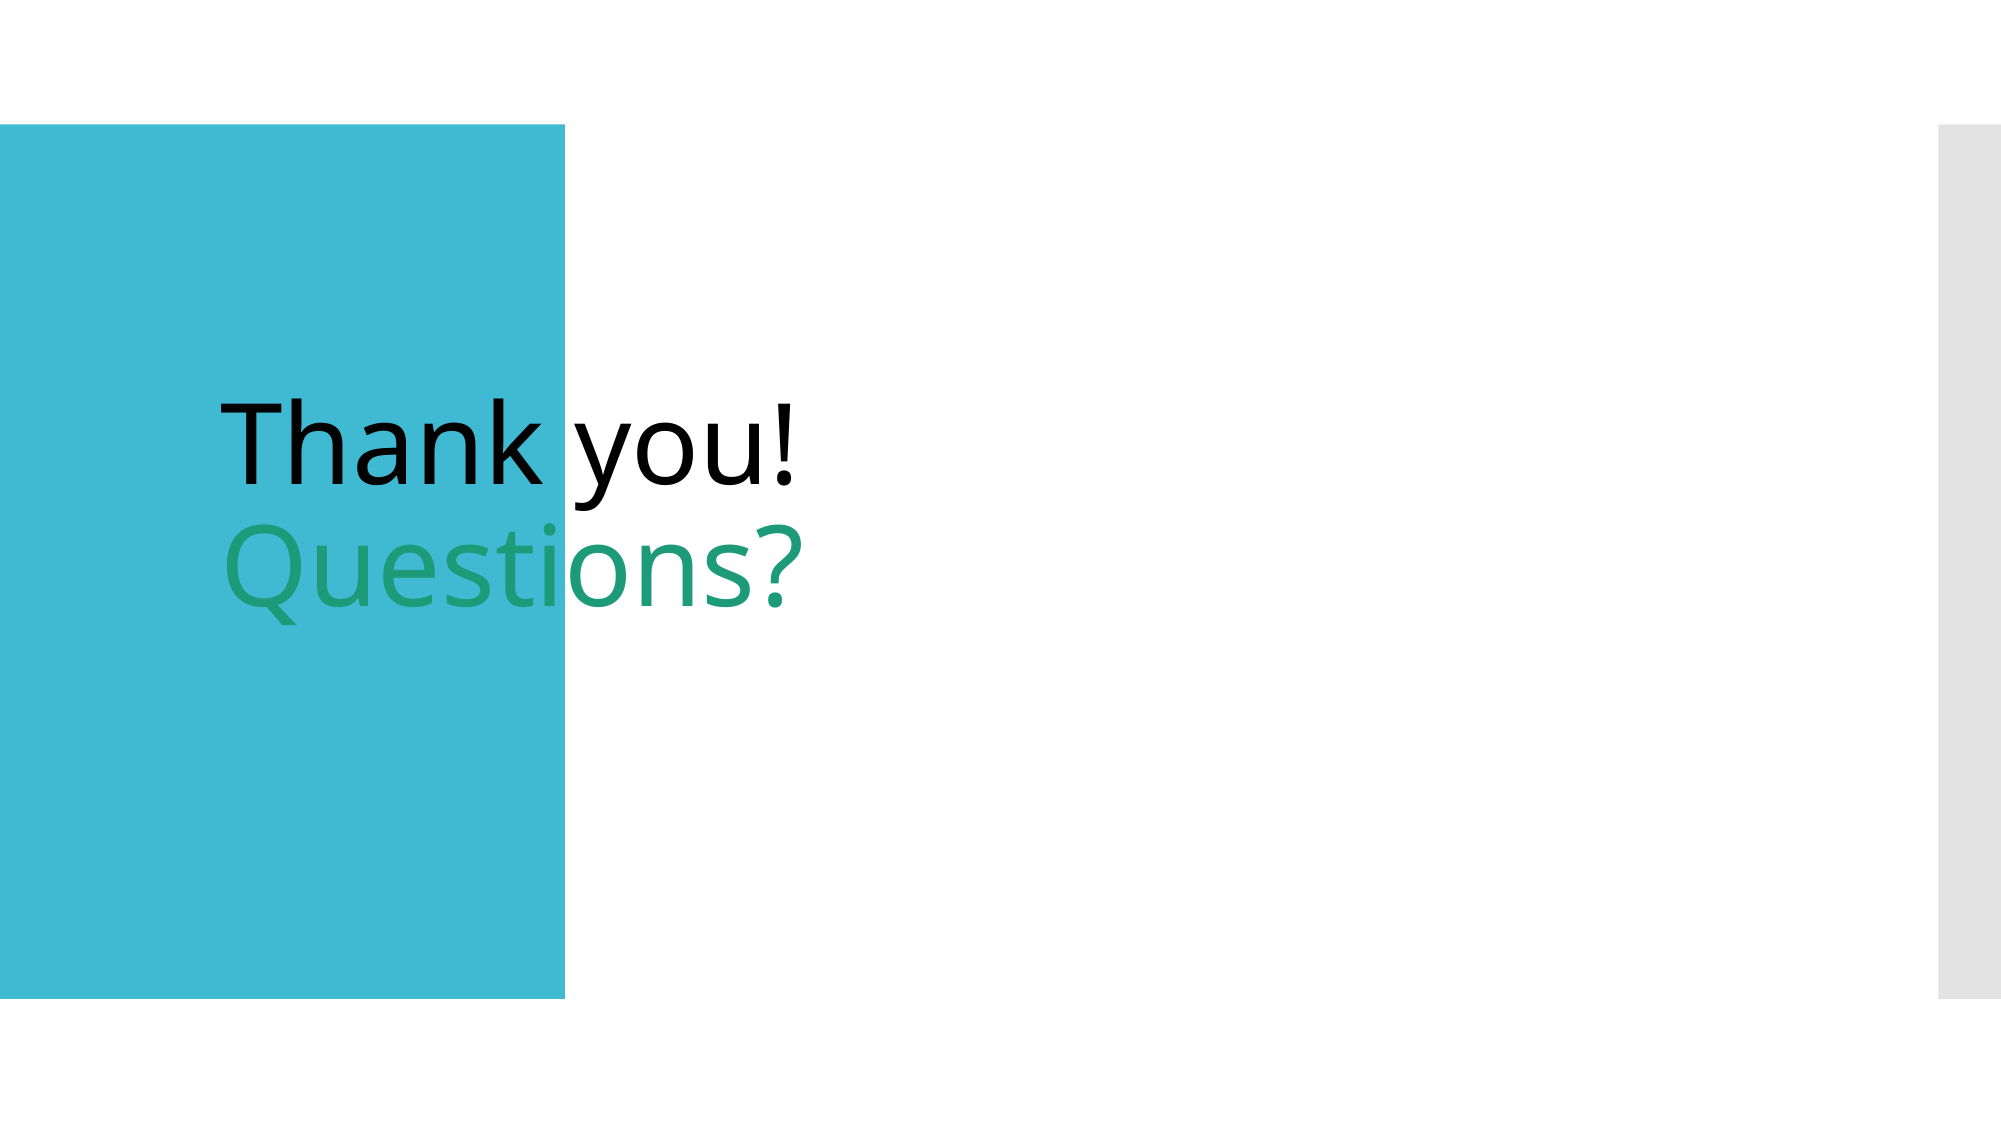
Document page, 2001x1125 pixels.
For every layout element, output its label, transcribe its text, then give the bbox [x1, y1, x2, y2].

text_box Thank you! Questions? [220, 387, 1064, 631]
